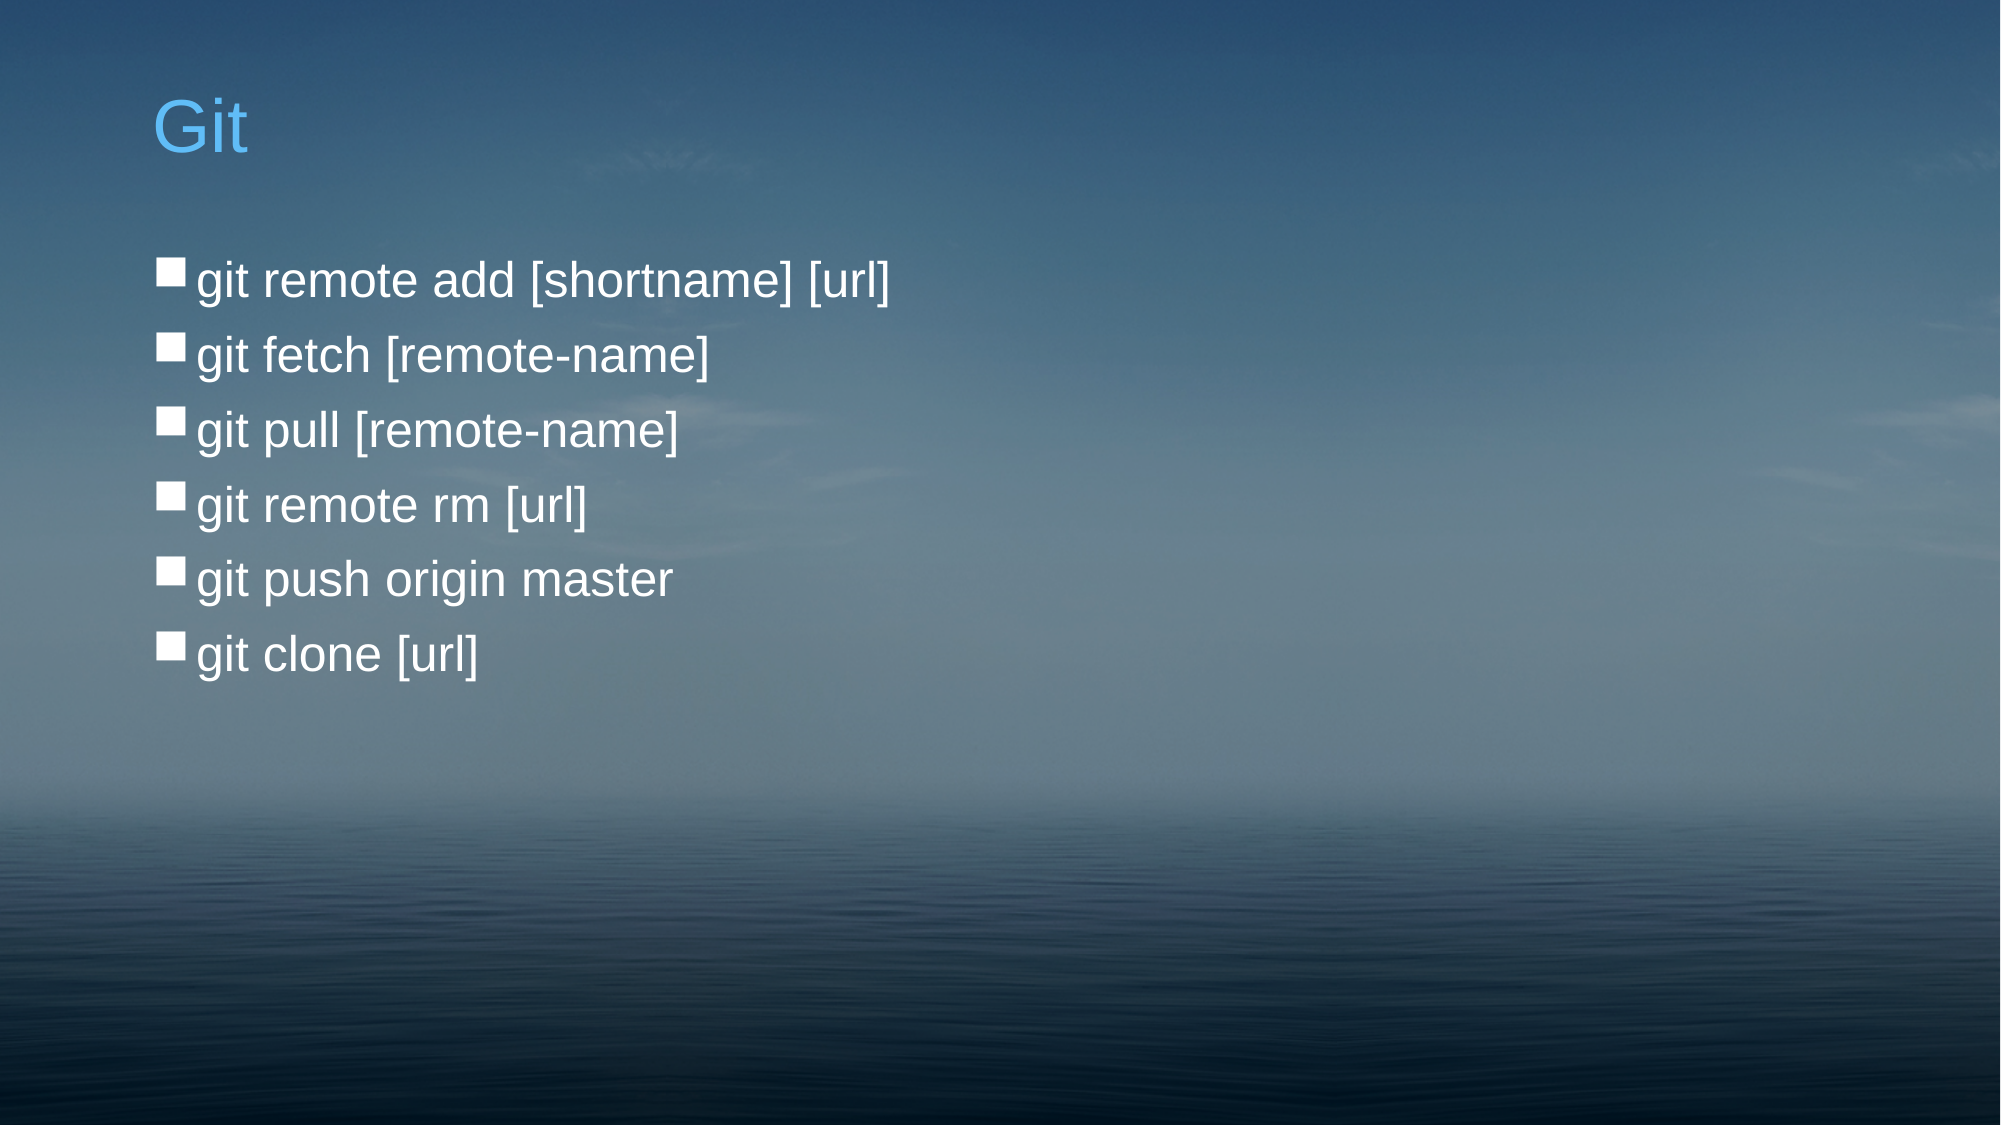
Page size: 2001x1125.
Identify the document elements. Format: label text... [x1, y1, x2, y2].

title Git [137, 59, 1863, 197]
list git remote add [shortname] [url] git fetch [remote-name] git pull [remote-name] git remote rm [url] git push origin master git clone [url] [137, 246, 1863, 1014]
picture [0, 0, 2001, 1125]
